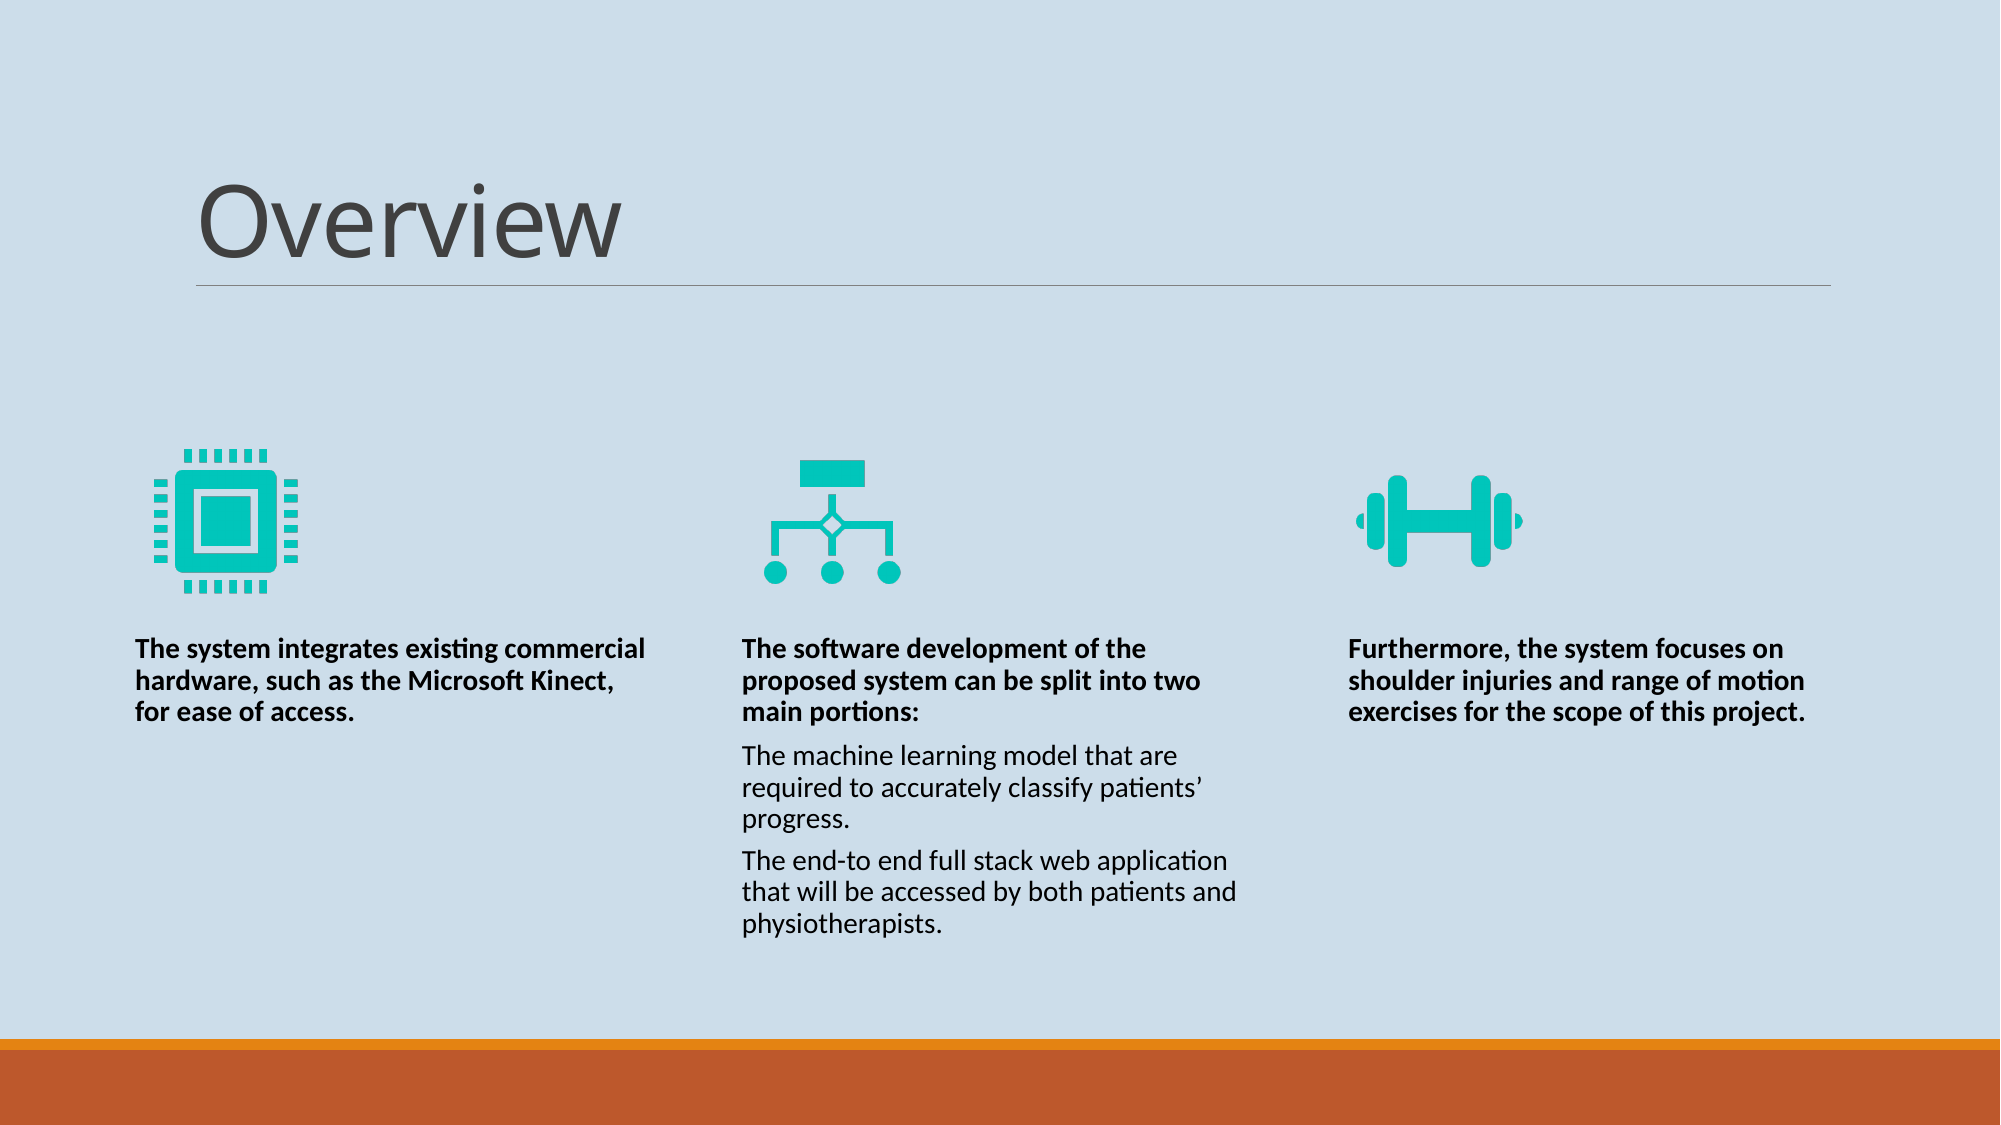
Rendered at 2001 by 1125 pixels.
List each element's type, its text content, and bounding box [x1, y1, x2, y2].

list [133, 417, 1867, 962]
title Overview [180, 47, 1830, 285]
